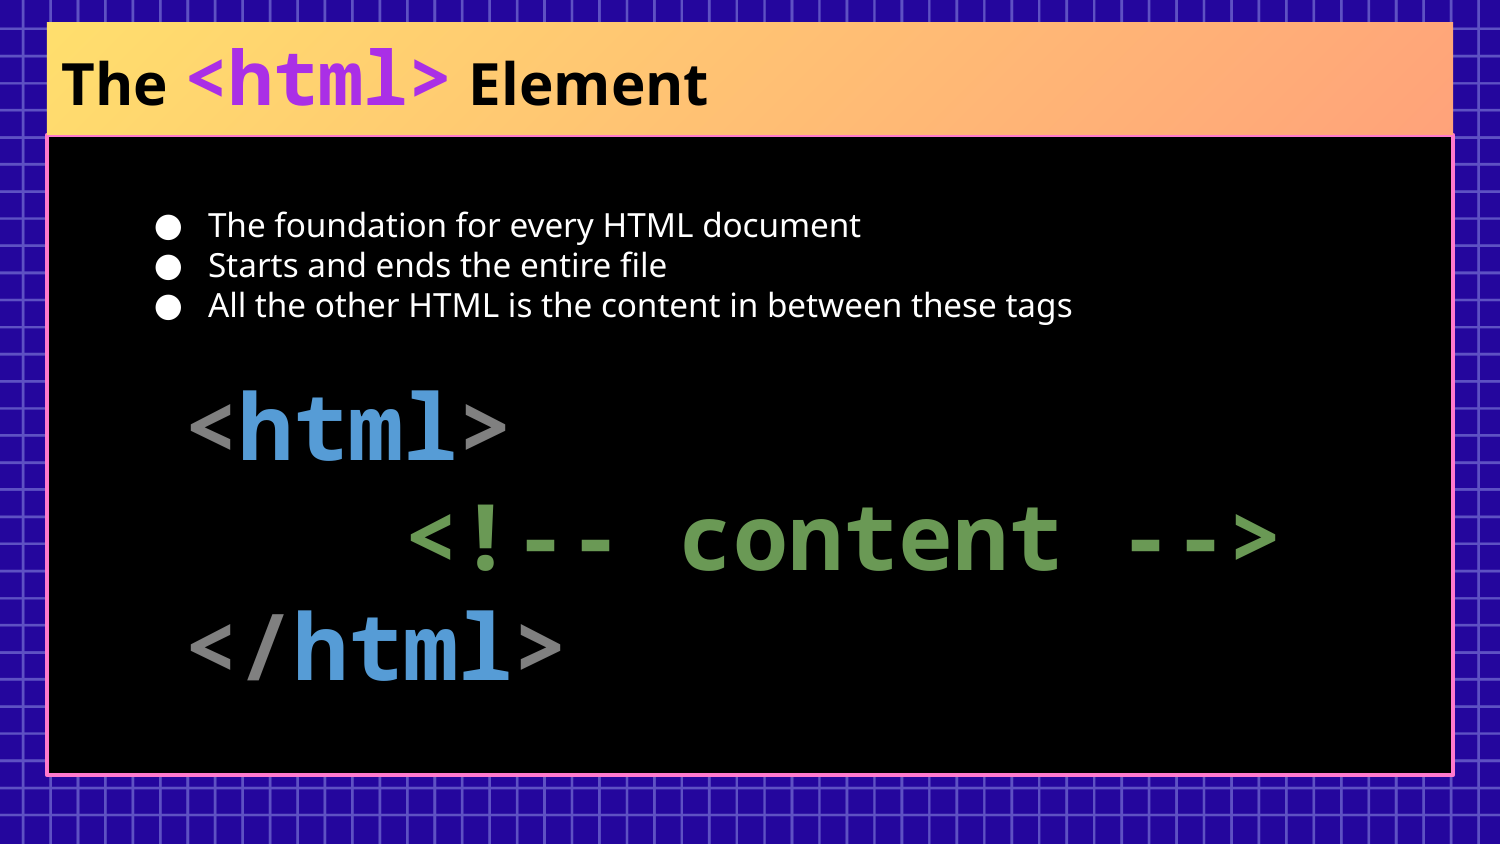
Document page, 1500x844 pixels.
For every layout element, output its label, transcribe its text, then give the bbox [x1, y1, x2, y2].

picture [0, 0, 1500, 844]
text_box [45, 133, 1455, 777]
text_box <html> <!-- content --> </html> [161, 350, 1307, 771]
list The foundation for every HTML document Starts and ends the entire file All the other HTML is the content in between these tags [118, 189, 1382, 750]
title The <html> Element [46, 22, 1454, 135]
